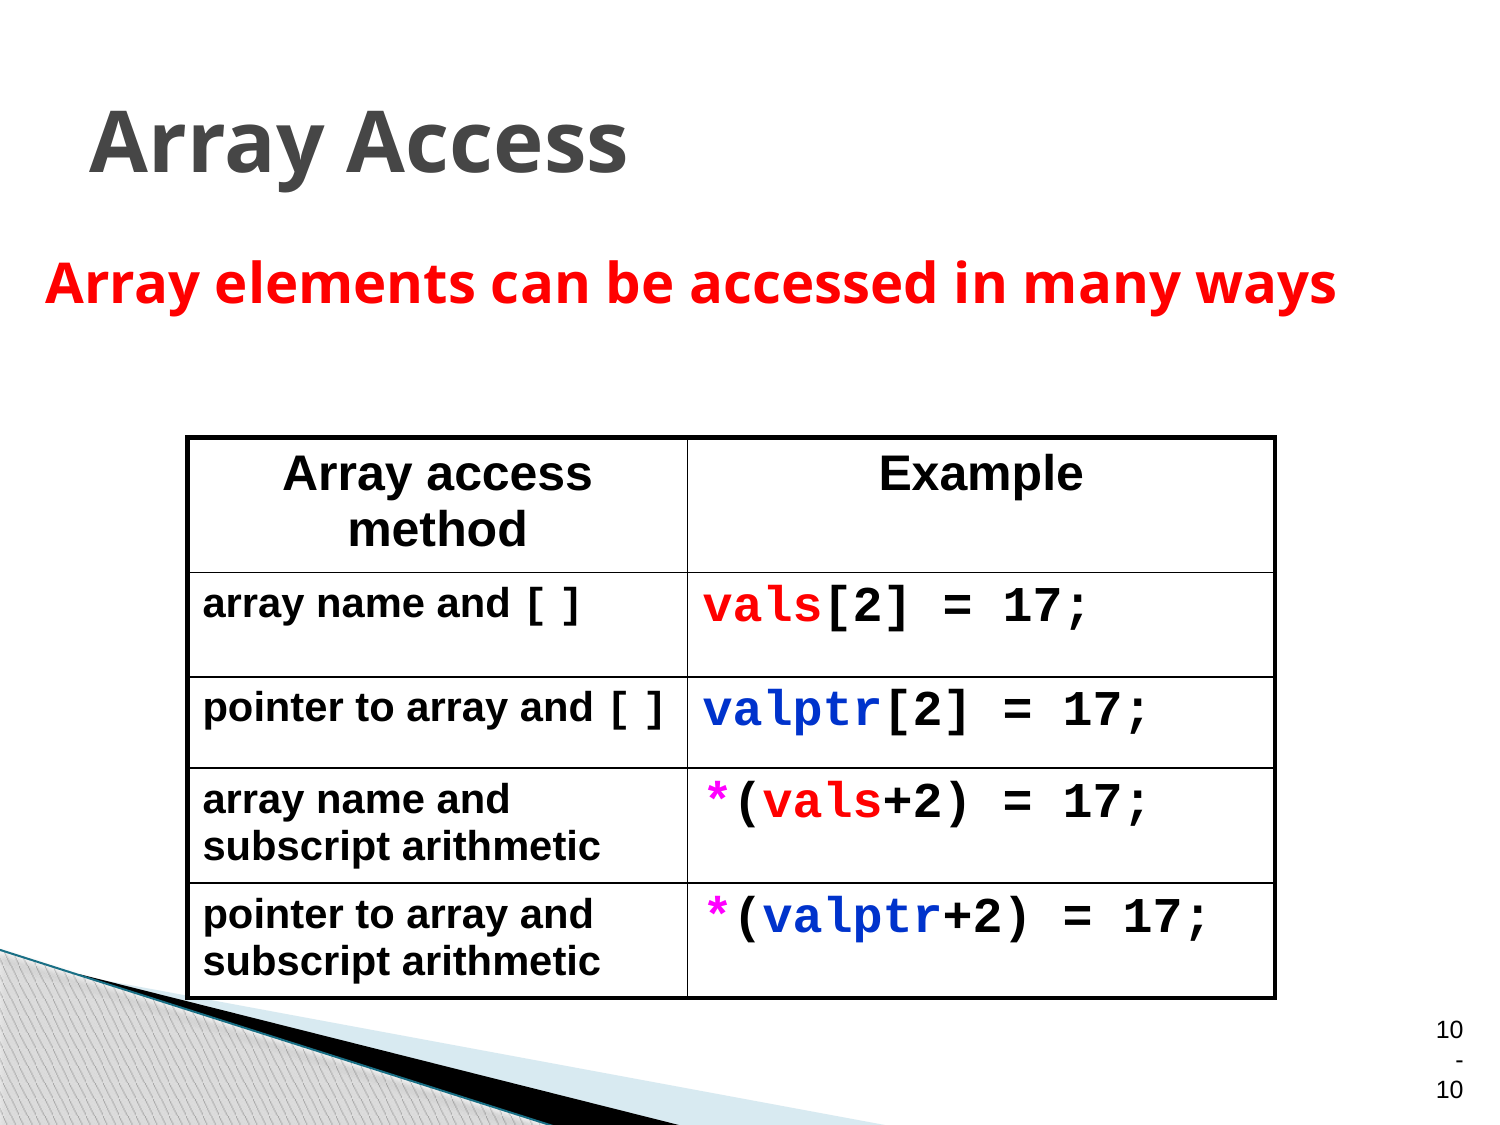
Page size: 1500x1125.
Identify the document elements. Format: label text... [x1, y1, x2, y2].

table_cell *(vals+2) = 17; [688, 769, 1273, 882]
table_cell valptr[2] = 17; [688, 678, 1273, 767]
table_cell array name and subscript arithmetic [190, 769, 687, 882]
table_cell pointer to array and subscript arithmetic [190, 884, 687, 996]
slide_number 10-10 [1418, 1051, 1479, 1112]
list Array elements can be accessed in many ways [12, 240, 1488, 1000]
table_header Example [688, 440, 1273, 572]
table_cell array name and [ ] [190, 573, 687, 676]
table_cell pointer to array and [ ] [190, 678, 687, 767]
table_cell *(valptr+2) = 17; [688, 884, 1273, 996]
table_header Array access method [190, 440, 687, 572]
table_cell vals[2] = 17; [688, 573, 1273, 676]
title Array Access [75, 45, 1425, 233]
